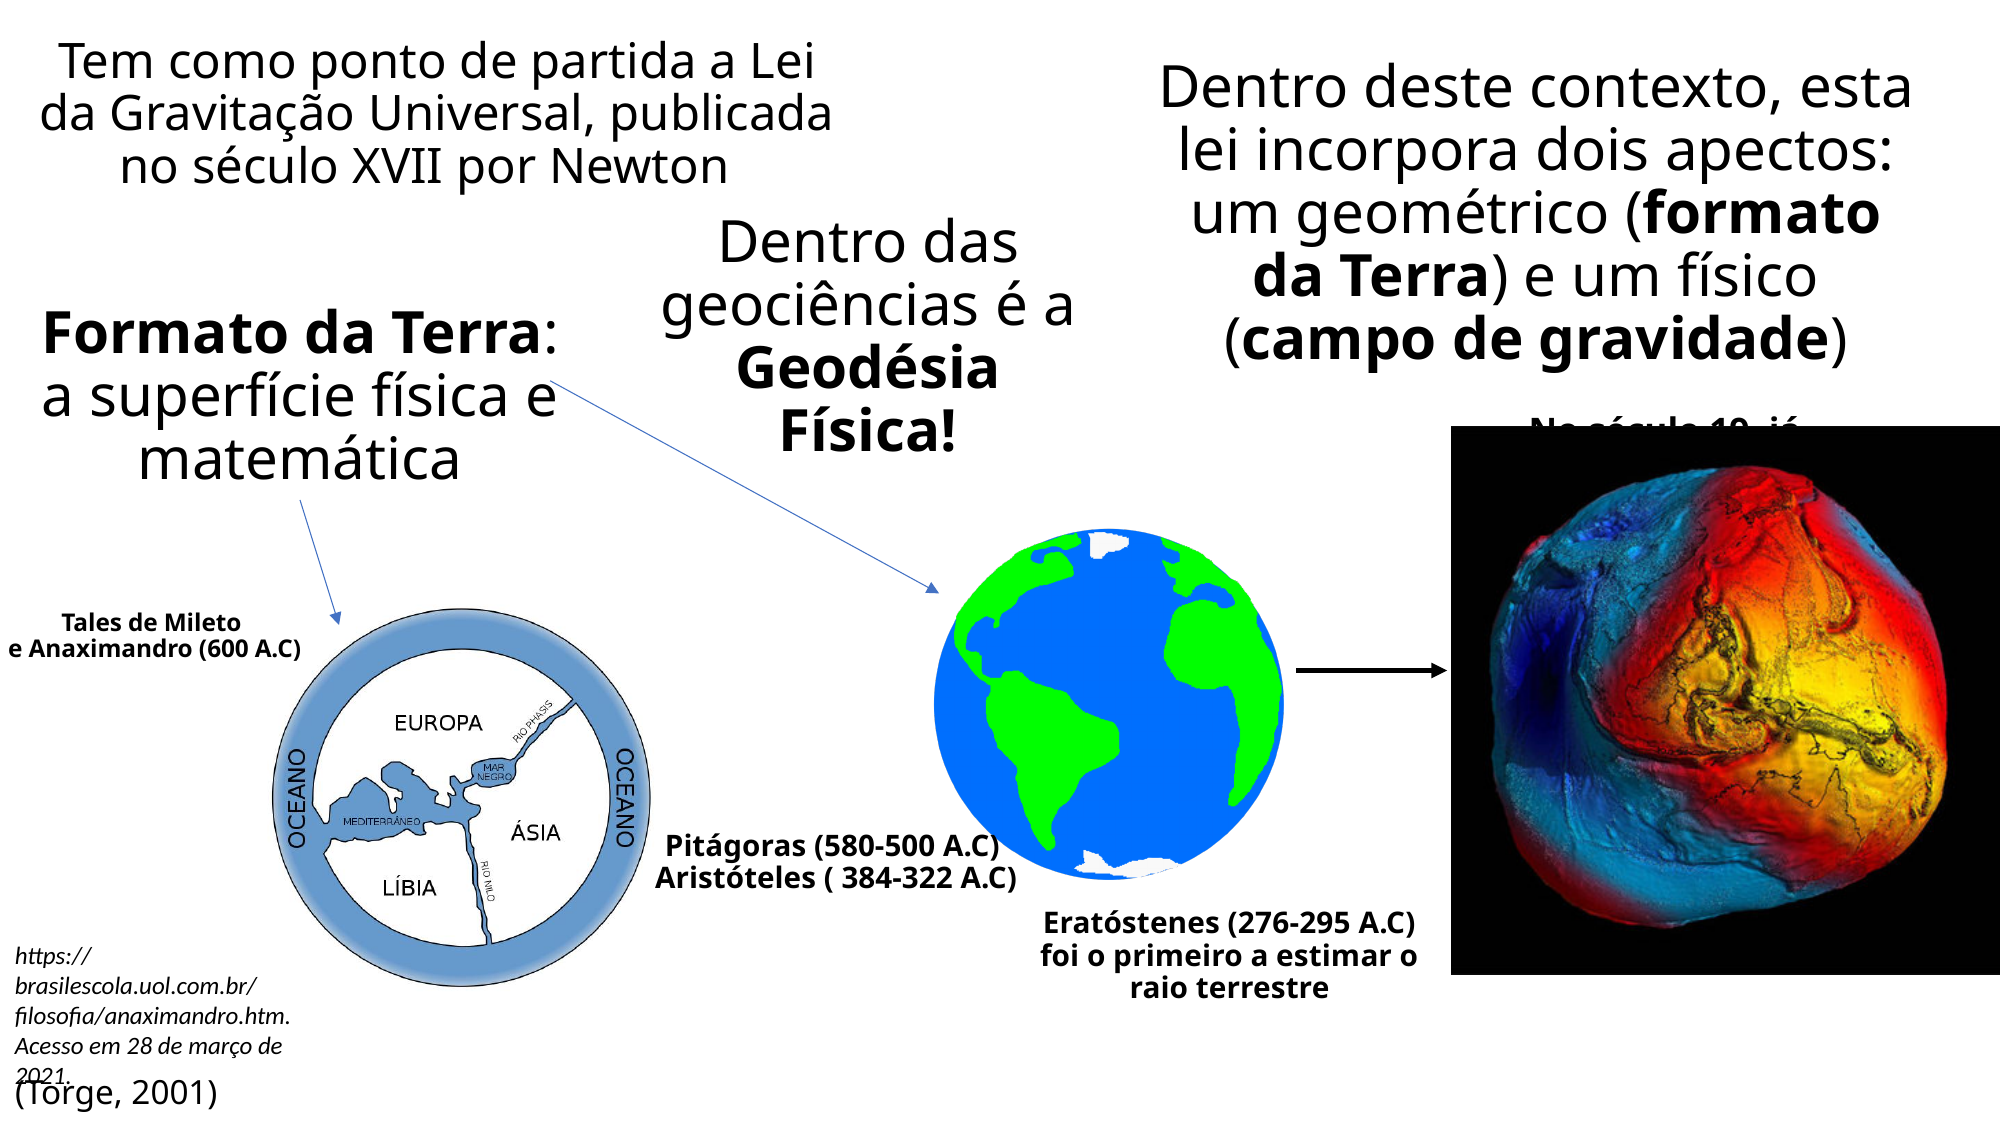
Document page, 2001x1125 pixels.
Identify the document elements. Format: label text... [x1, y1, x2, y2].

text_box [550, 380, 940, 594]
text_box Formato da Terra: a superfície física e matemática [26, 291, 574, 500]
text_box Dentro deste contexto, esta lei incorpora dois apectos: um geométrico (formato da Terra) e um físico (campo de gravidade) [1131, 162, 1941, 380]
text_box No século 19, já determinaram o modelo atual, que é o geoidal! [1417, 403, 1913, 587]
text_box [299, 499, 340, 626]
picture [256, 593, 670, 1007]
picture [890, 424, 1325, 1040]
text_box https://brasilescola.uol.com.br/filosofia/anaximandro.htm. Acesso em 28 de março de 2021. [0, 932, 352, 1097]
text_box Tales de Mileto e Anaximandro (600 A.C) [0, 593, 256, 697]
text_box Eratóstenes (276-295 A.C) foi o primeiro a estimar o raio terrestre [1325, 900, 1447, 1040]
text_box Tem como ponto de partida a Lei da Gravitação Universal, publicada no século XVII por Newton [23, 25, 851, 202]
text_box Dentro das geociências é a Geodésia Física! [644, 204, 1093, 423]
text_box (Torge, 2001) [0, 1097, 339, 1119]
picture [1451, 426, 2000, 975]
text_box Pitágoras (580-500 A.C) Aristóteles ( 384-322 A.C) [670, 820, 890, 941]
